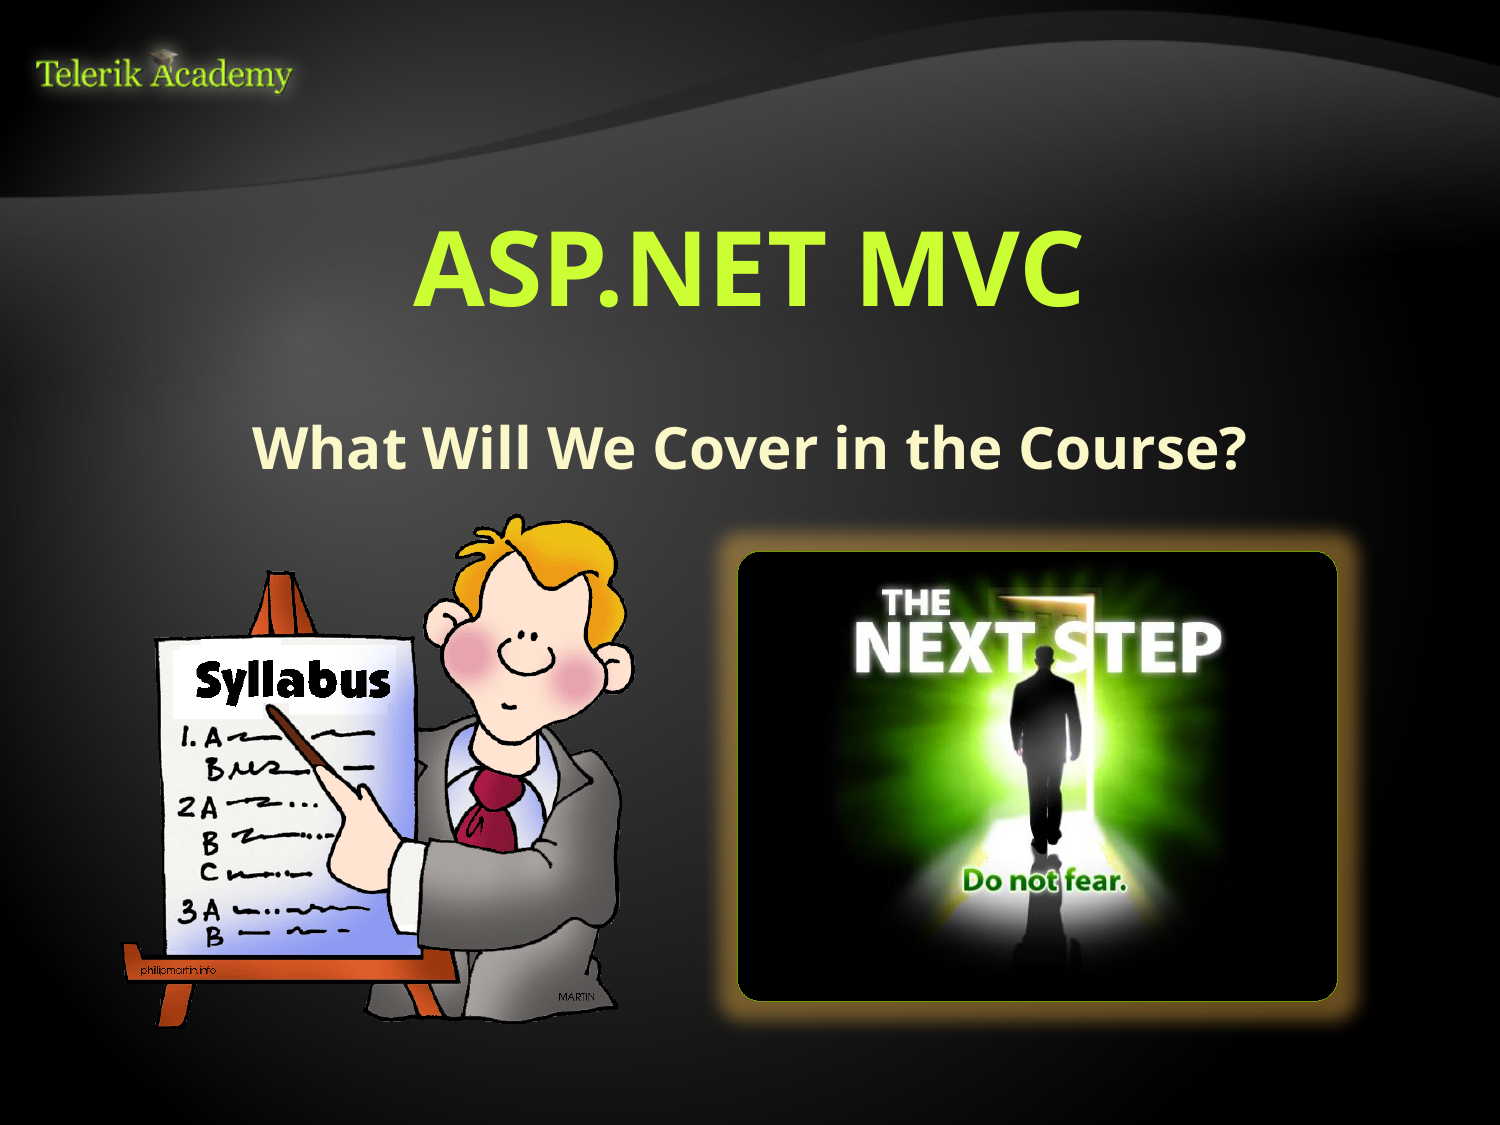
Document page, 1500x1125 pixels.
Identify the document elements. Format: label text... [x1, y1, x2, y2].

title ASP.NET MVC [99, 149, 1400, 388]
subtitle What Will We Cover in the Course? [99, 399, 1400, 493]
picture [0, 0, 1500, 1125]
